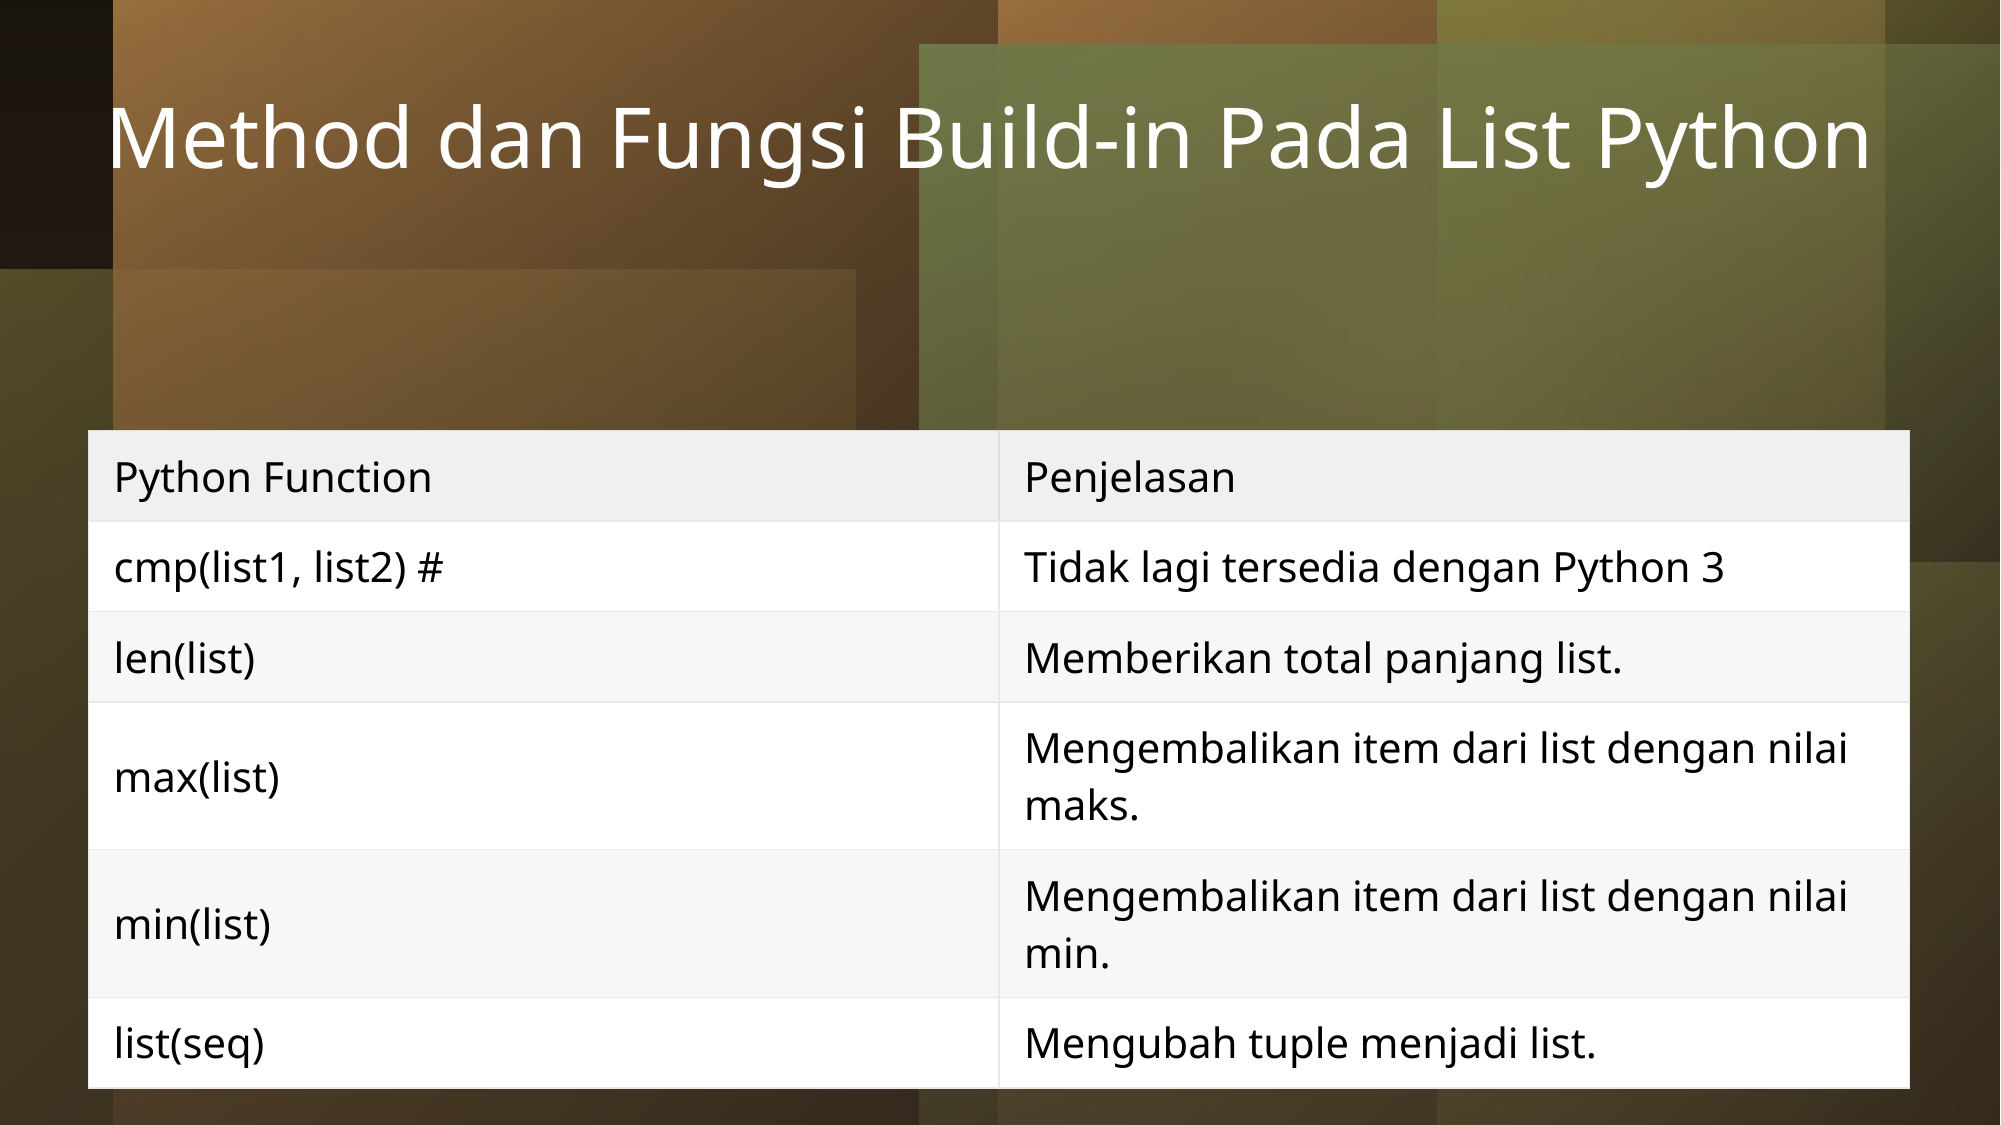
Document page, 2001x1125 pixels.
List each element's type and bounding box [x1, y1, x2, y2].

text_box [0, 0, 2000, 1125]
